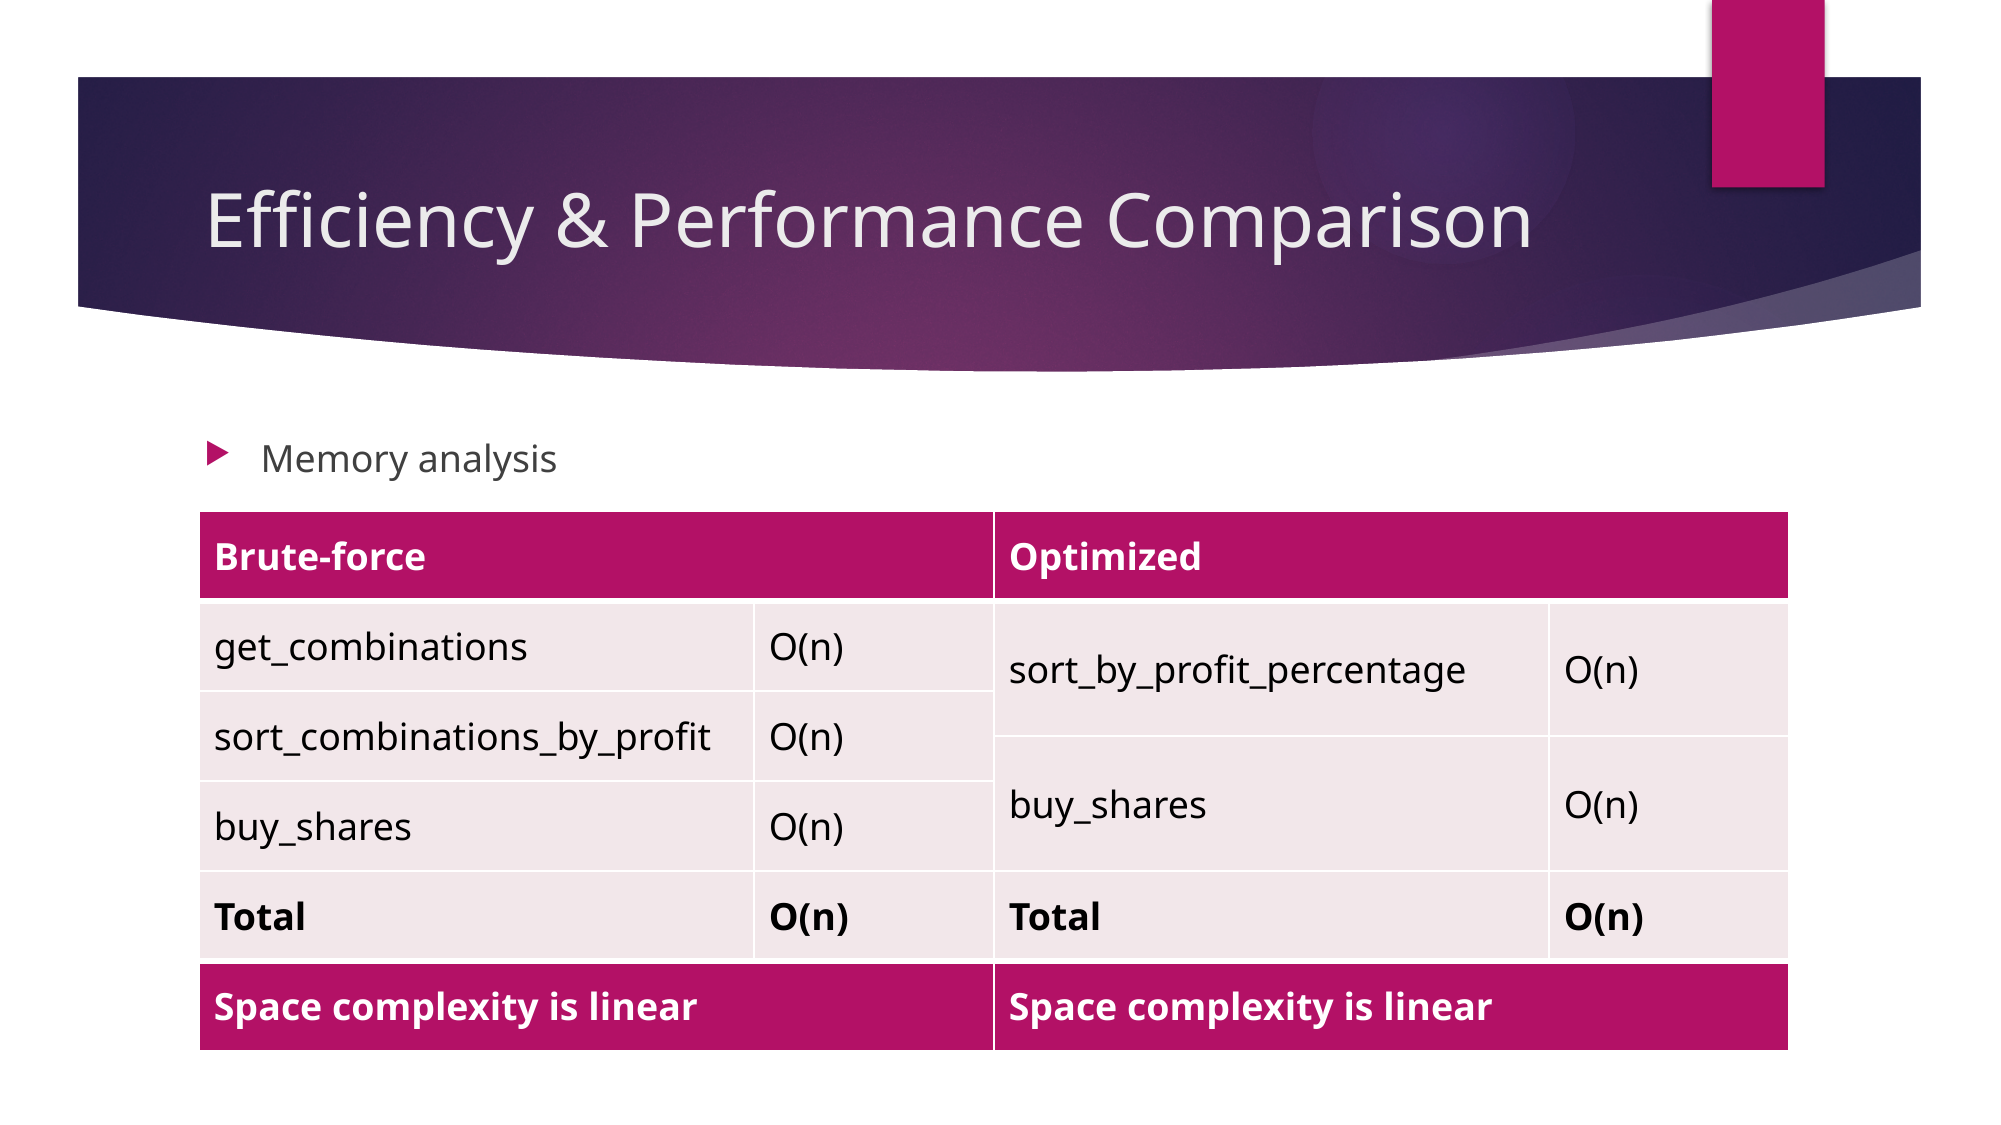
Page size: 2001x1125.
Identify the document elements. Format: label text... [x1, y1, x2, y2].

table_header Brute-force [200, 512, 993, 598]
table_cell O(n) [755, 604, 993, 690]
table_cell O(n) [755, 872, 993, 958]
table_cell Space complexity is linear [995, 964, 1788, 1050]
table_cell sort_by_profit_percentage [995, 604, 1548, 735]
table_cell sort_combinations_by_profit [200, 692, 753, 780]
table_cell O(n) [1550, 737, 1788, 870]
list Memory analysis [189, 427, 1638, 988]
table_cell Total [200, 872, 753, 958]
table_cell Space complexity is linear [200, 964, 993, 1050]
title Efficiency & Performance Comparison [189, 159, 1901, 276]
table_cell O(n) [1550, 604, 1788, 735]
table_cell O(n) [755, 692, 993, 780]
table_cell Total [995, 872, 1548, 958]
table_cell O(n) [1550, 872, 1788, 958]
table_cell buy_shares [995, 737, 1548, 870]
table_cell buy_shares [200, 782, 753, 870]
table_cell get_combinations [200, 604, 753, 690]
table_cell O(n) [755, 782, 993, 870]
table_header Optimized [995, 512, 1788, 598]
